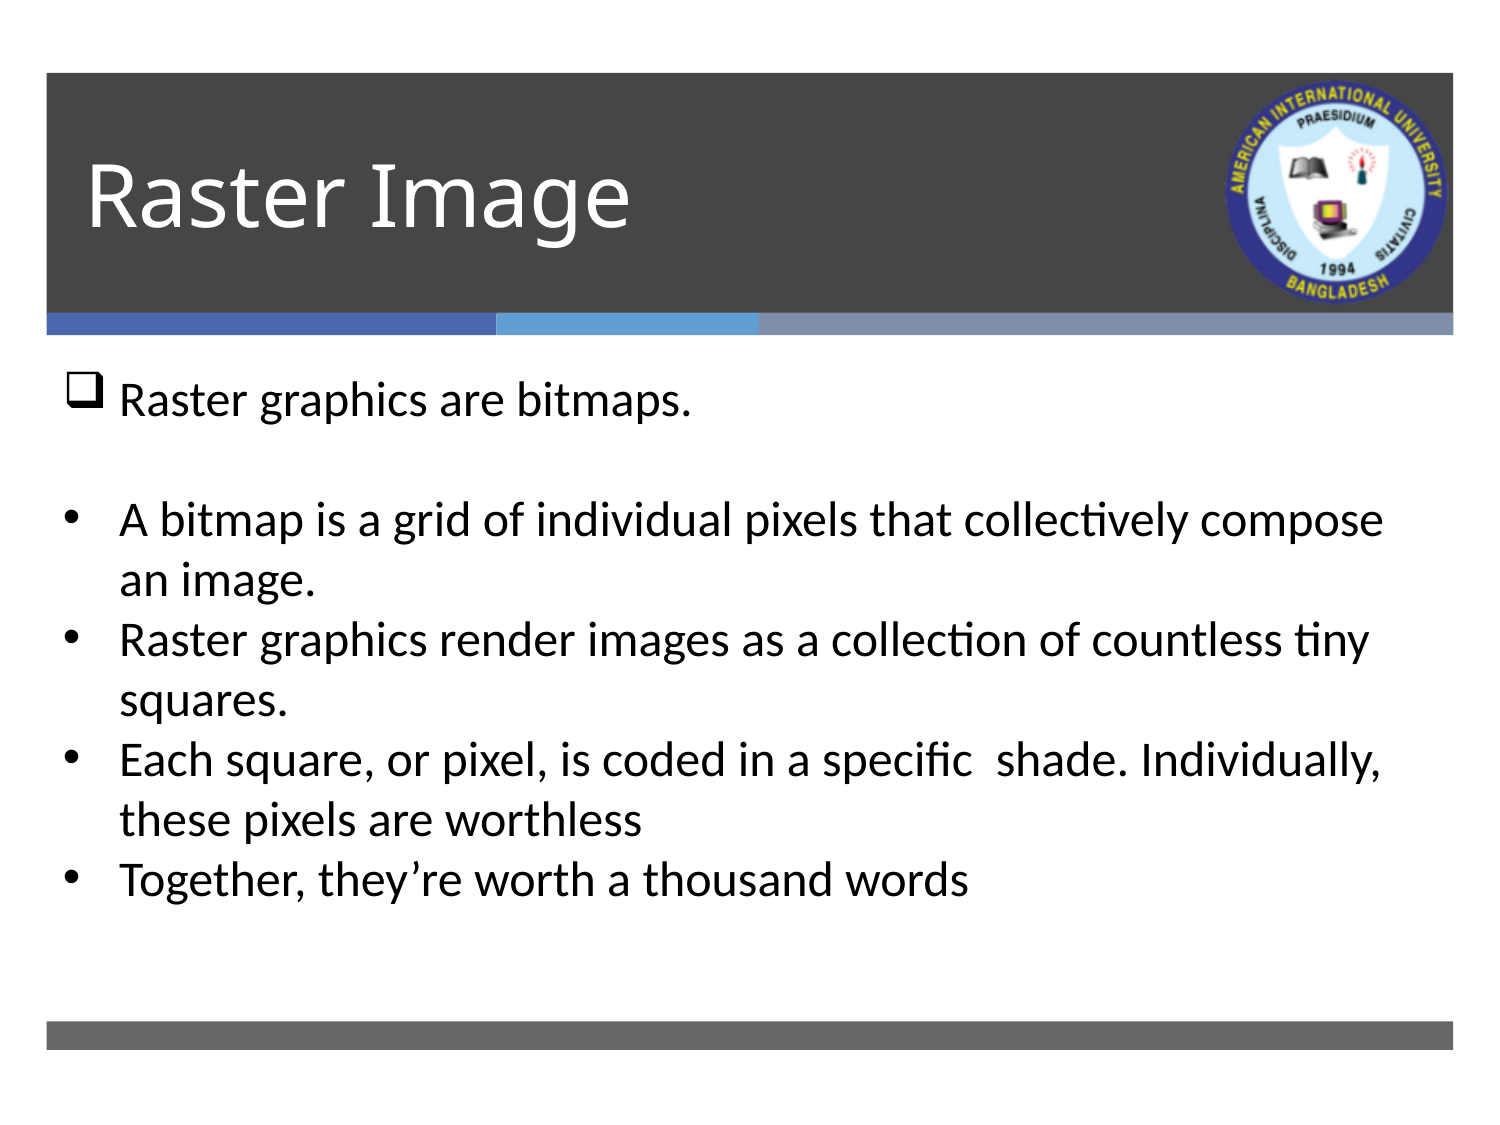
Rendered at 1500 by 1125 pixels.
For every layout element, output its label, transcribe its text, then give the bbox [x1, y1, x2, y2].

title Raster Image [69, 73, 1351, 253]
picture [1220, 75, 1454, 310]
text_box Raster graphics are bitmaps. A bitmap is a grid of individual pixels that collectively compose an image. Raster graphics render images as a collection of countless tiny squares. Each square, or pixel, is coded in a specific shade. Individually, these pixels are worthless Together, they’re worth a thousand words [48, 359, 1449, 974]
